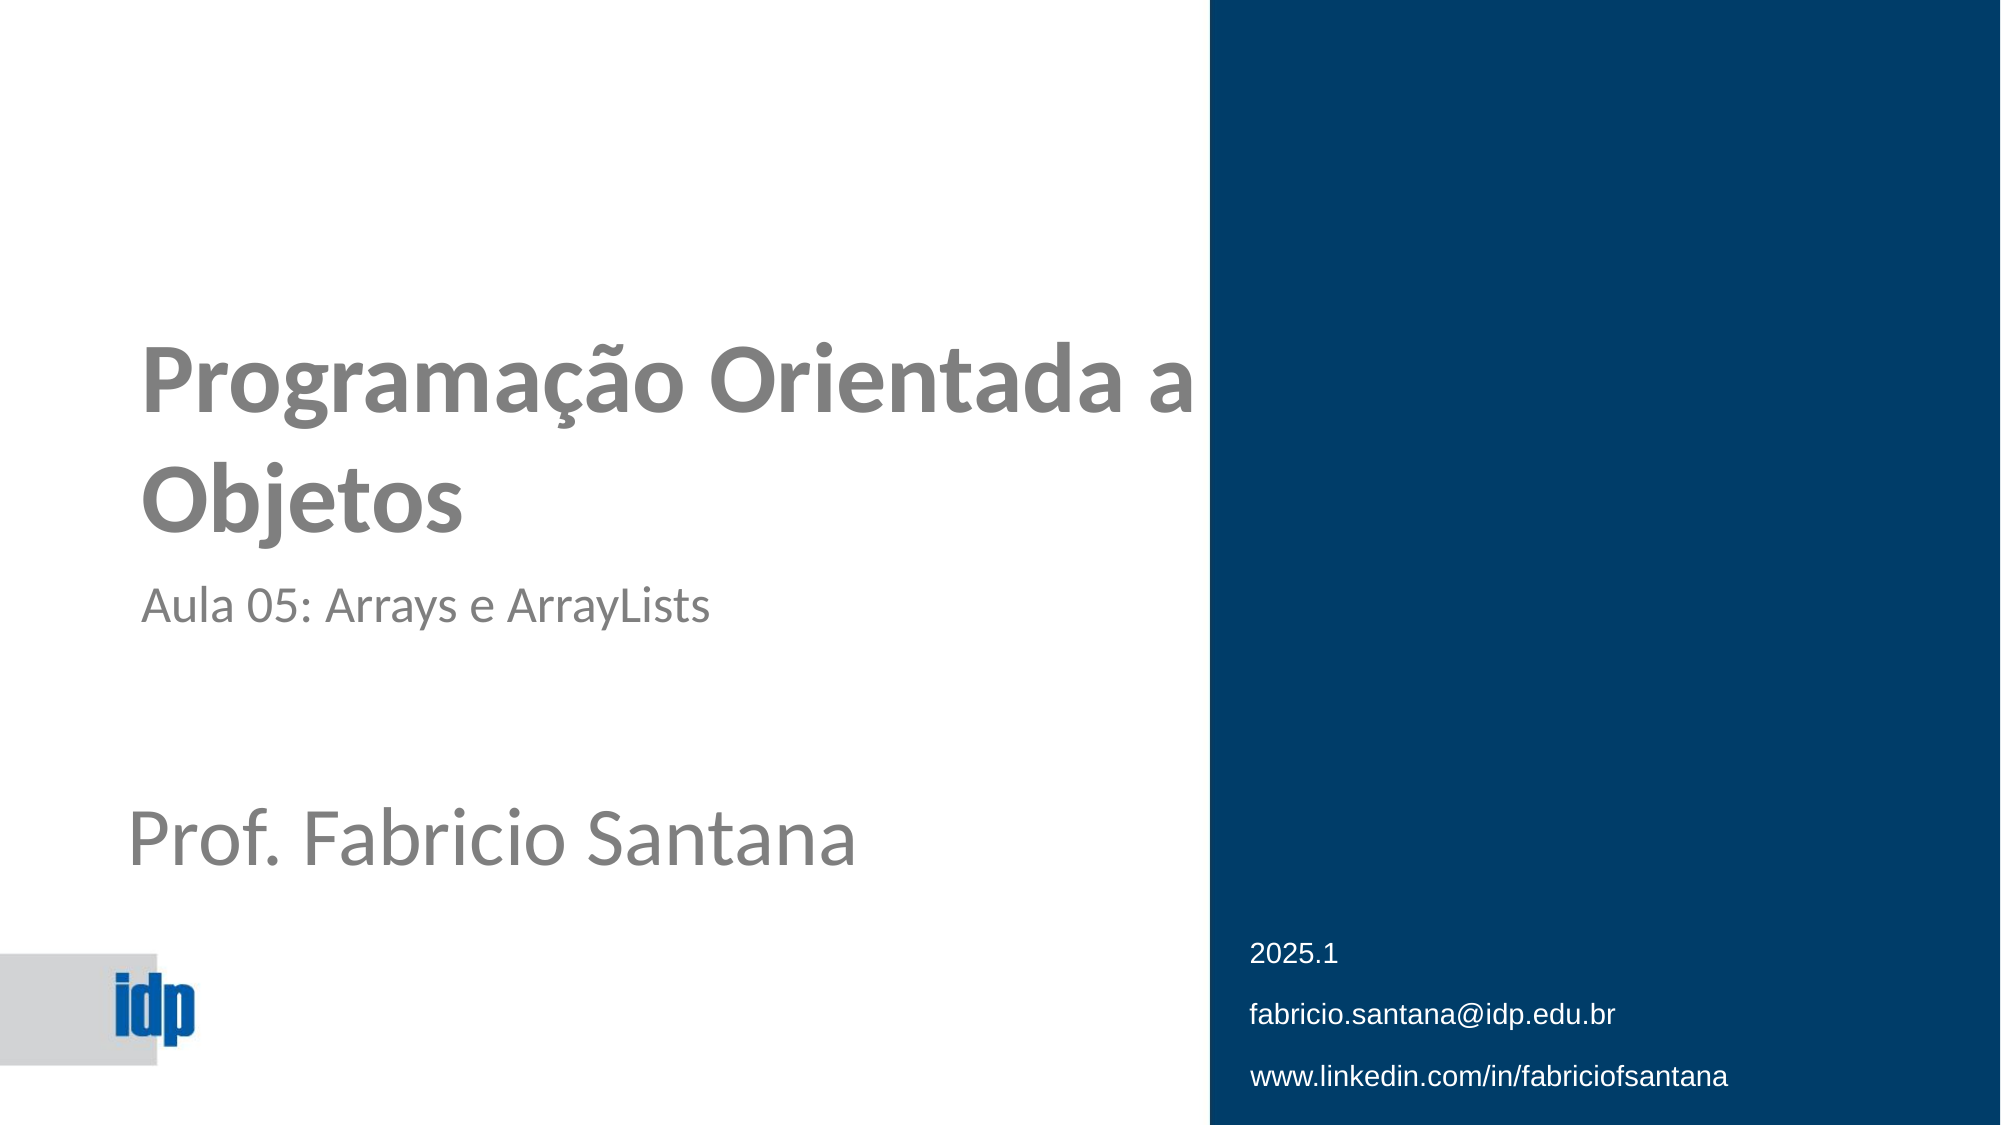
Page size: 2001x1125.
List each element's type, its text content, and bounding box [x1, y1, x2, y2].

text_box Prof. Fabricio Santana [112, 774, 1221, 890]
text_box 2025.1 [1234, 909, 1355, 977]
text_box www.linkedin.com/in/fabriciofsantana [1235, 1032, 1745, 1100]
picture [0, 0, 2001, 1125]
text_box Programação Orientada a Objetos [125, 304, 1234, 560]
text_box Aula 05: Arrays e ArrayLists [126, 562, 1207, 640]
text_box fabricio.santana@idp.edu.br [1234, 970, 1632, 1038]
